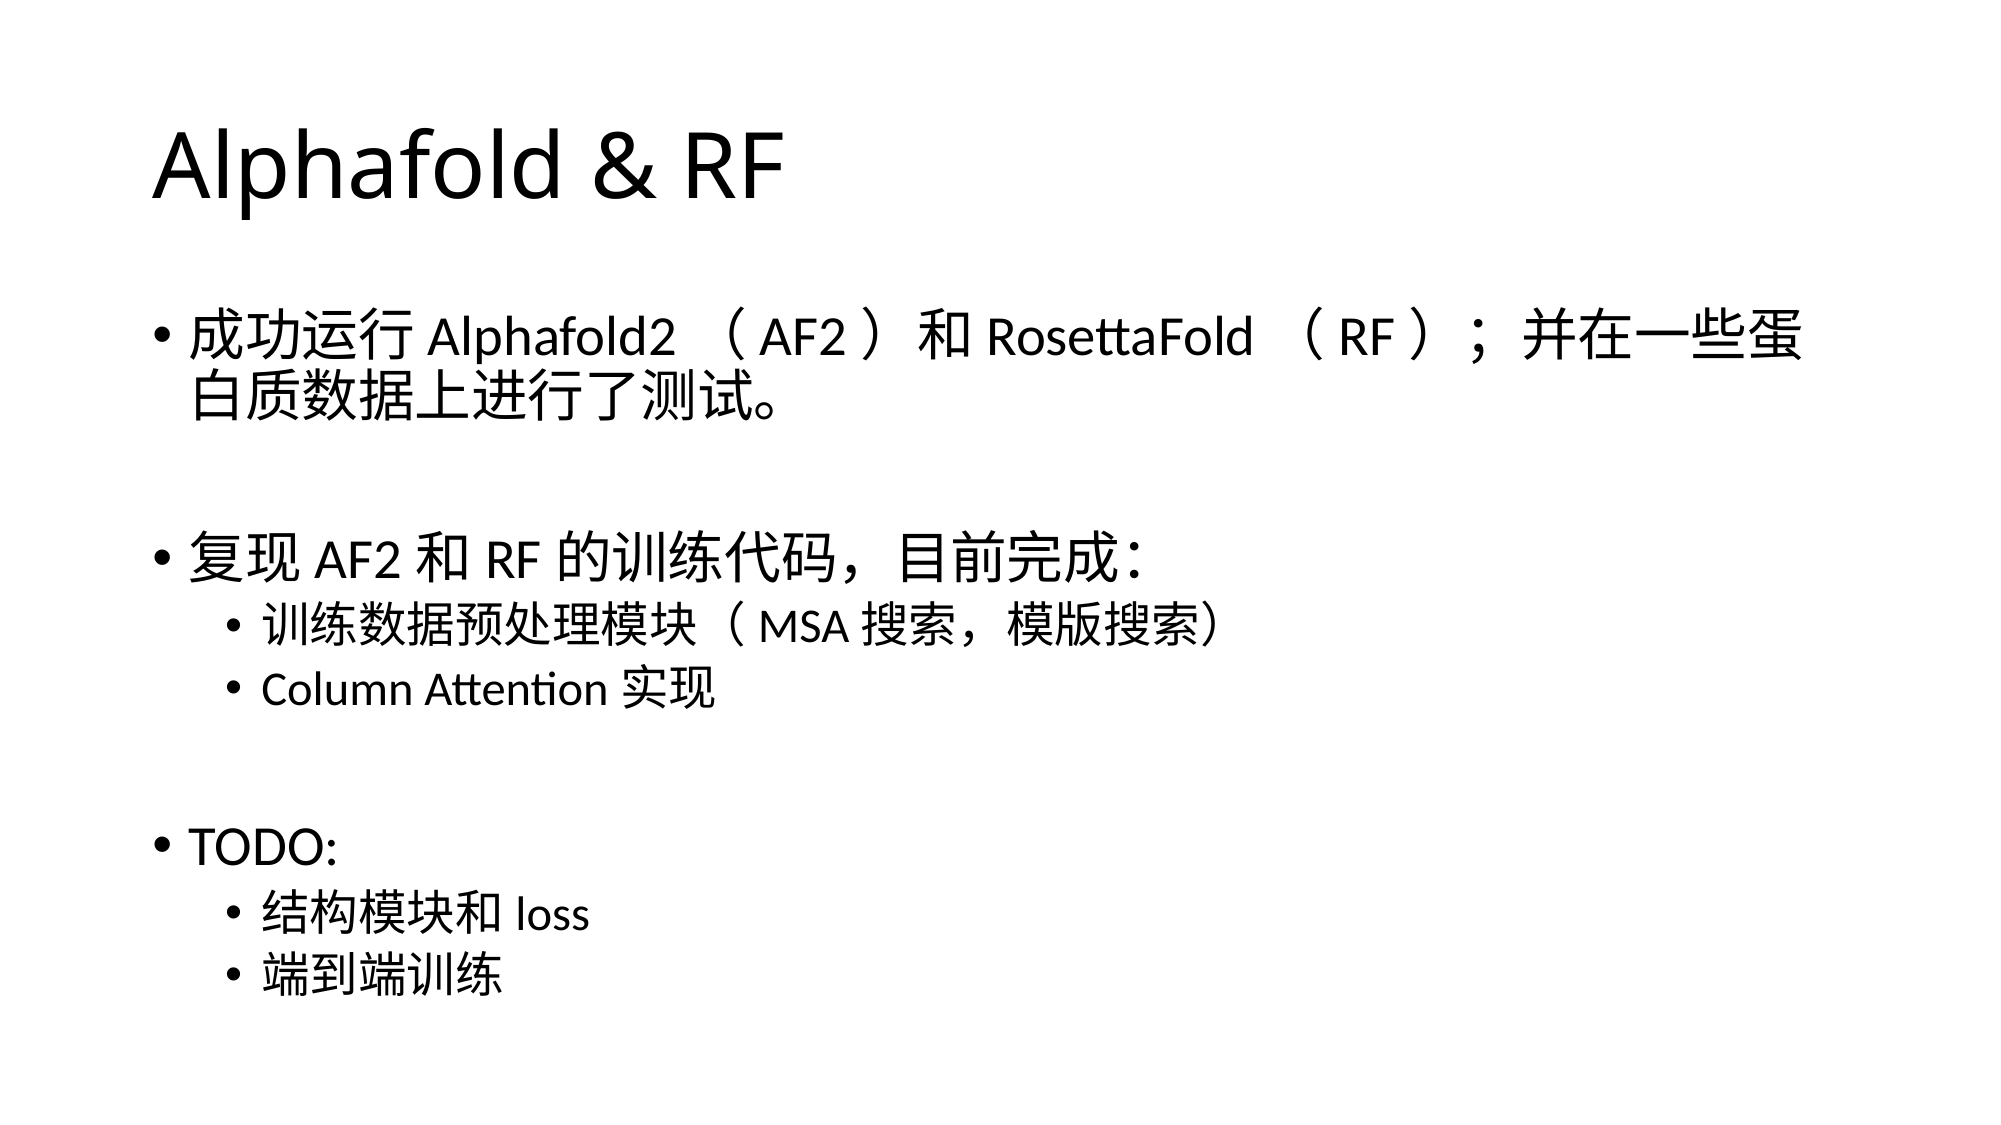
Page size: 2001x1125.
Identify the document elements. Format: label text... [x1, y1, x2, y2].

title Alphafold & RF [137, 59, 1863, 278]
list 成功运行Alphafold2（AF2）和RosettaFold（RF）；并在一些蛋白质数据上进行了测试。 复现AF2和RF的训练代码，目前完成： 训练数据预处理模块（MSA搜索，模版搜索） Column Attention实现 TODO: 结构模块和loss 端到端训练 [137, 299, 1863, 1014]
